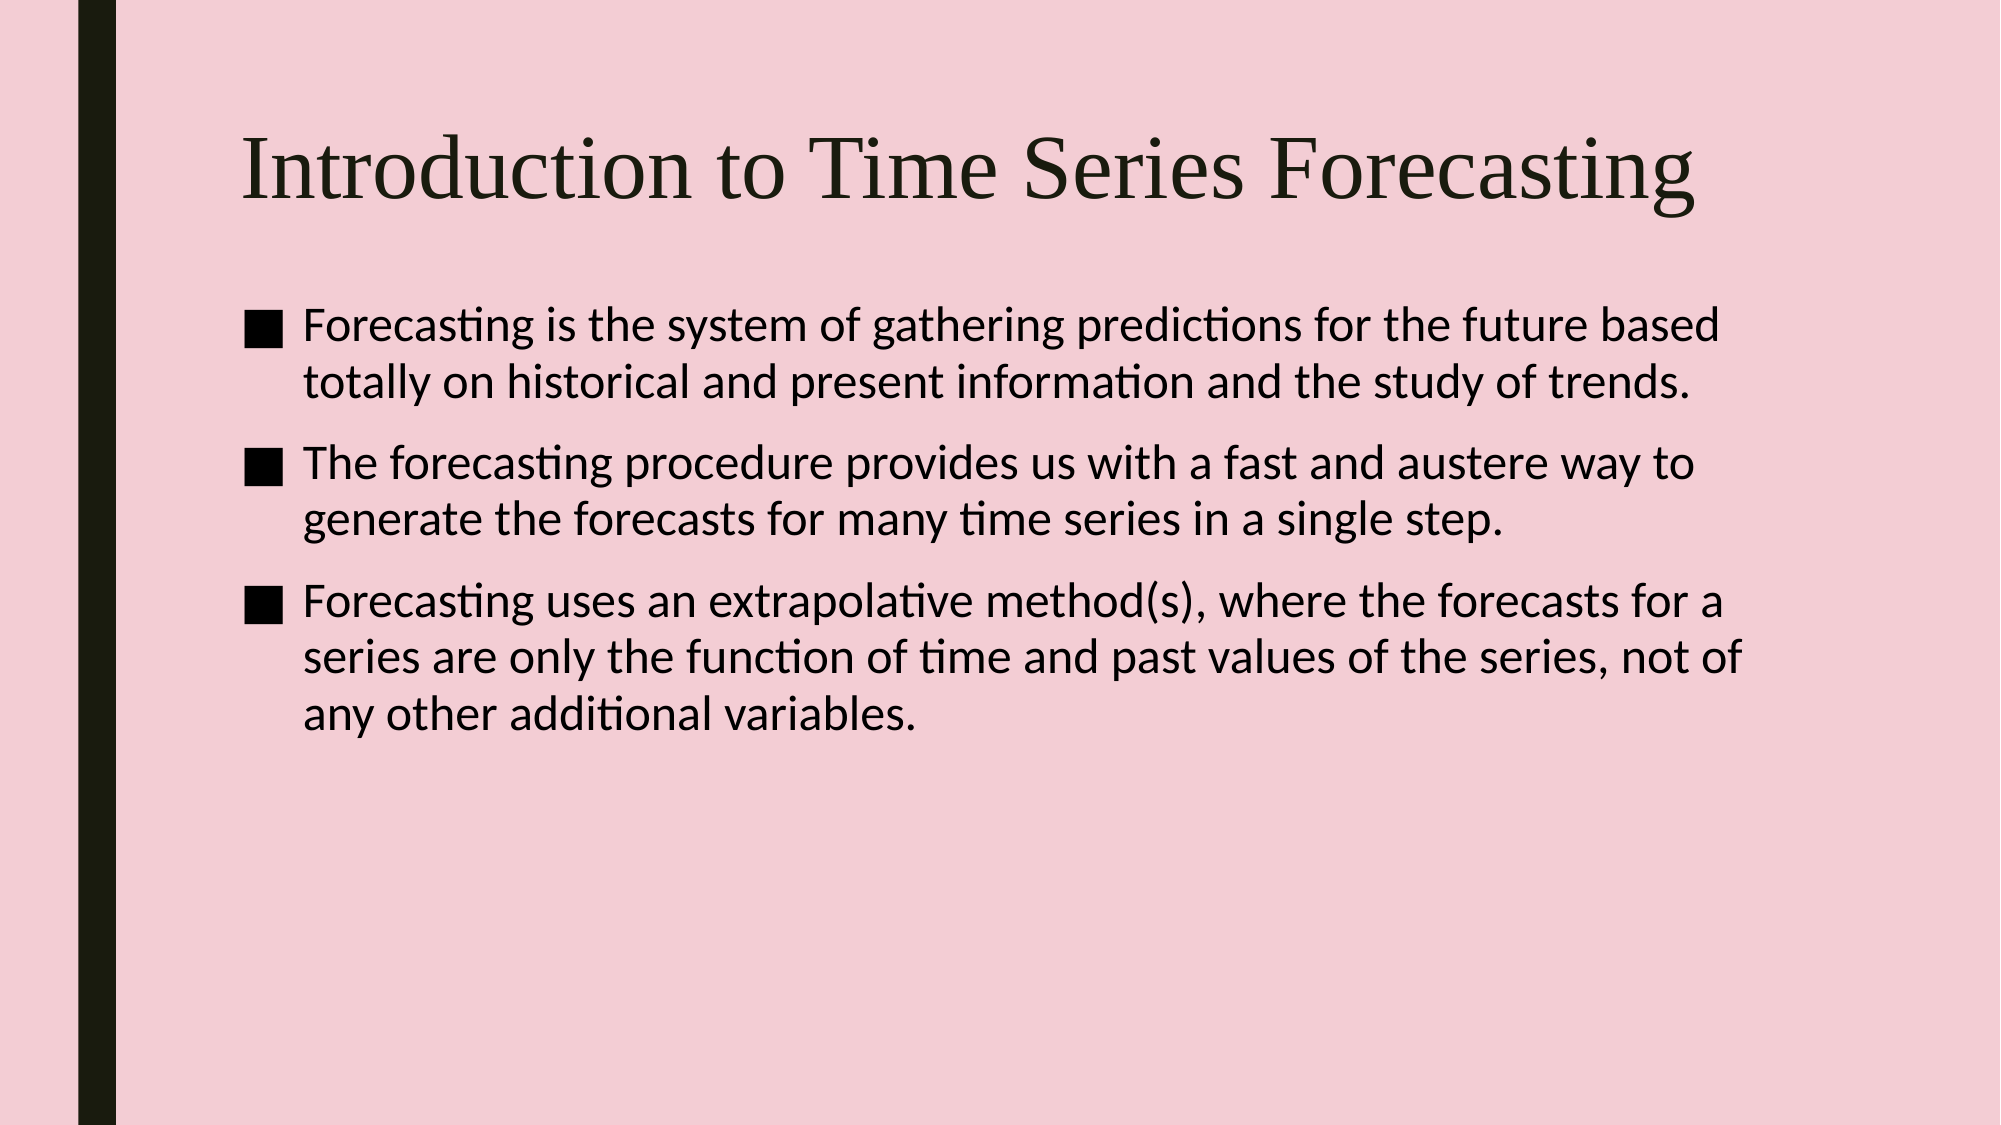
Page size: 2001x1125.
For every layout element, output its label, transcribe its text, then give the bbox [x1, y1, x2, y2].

list Forecasting is the system of gathering predictions for the future based totally on historical and present information and the study of trends. The forecasting procedure provides us with a fast and austere way to generate the forecasts for many time series in a single step. Forecasting uses an extrapolative method(s), where the forecasts for a series are only the function of time and past values of the series, not of any other additional variables. [225, 289, 1800, 963]
title Introduction to Time Series Forecasting [225, 112, 1800, 289]
